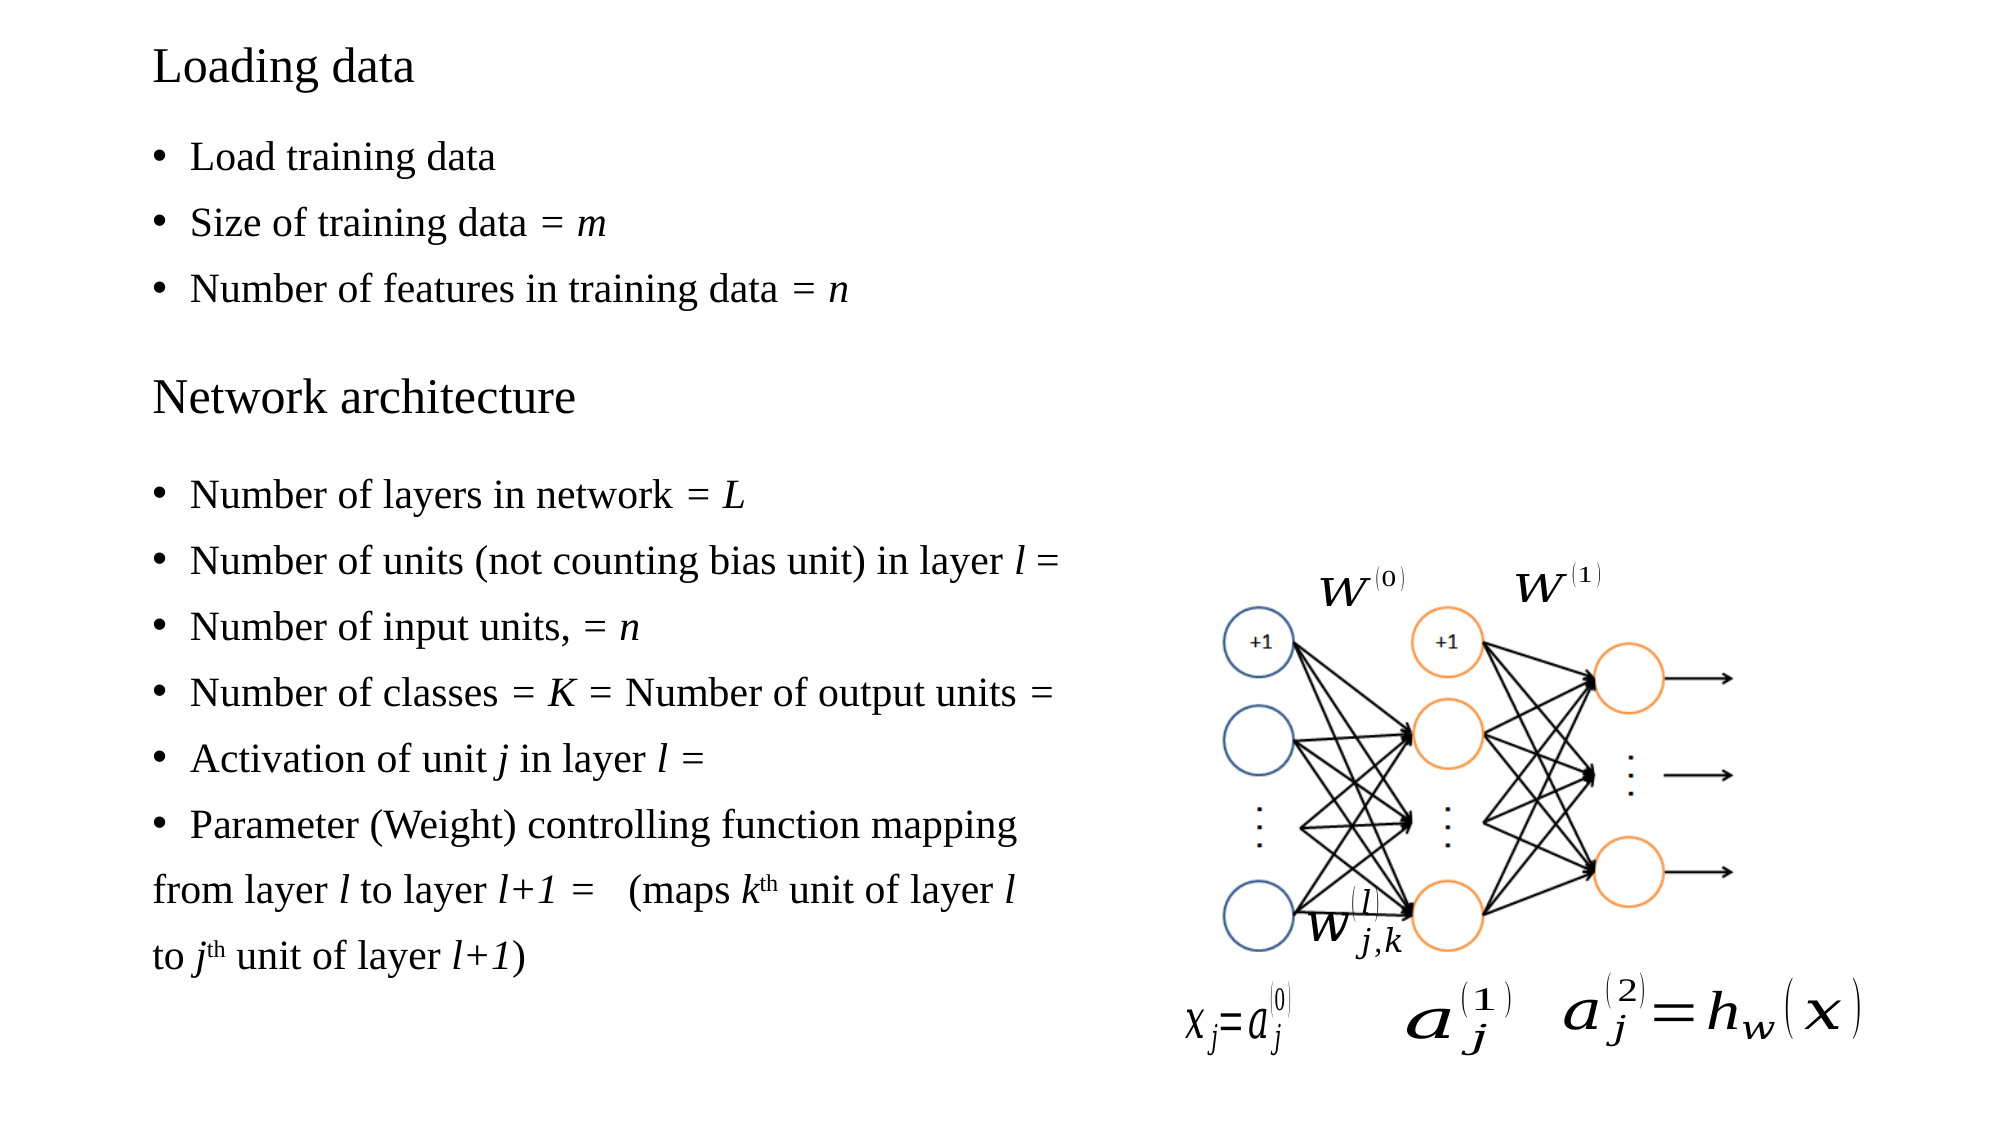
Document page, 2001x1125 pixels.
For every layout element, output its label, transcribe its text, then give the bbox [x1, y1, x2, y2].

text_box Network architecture [137, 352, 1863, 443]
picture [1206, 605, 1760, 961]
title Loading data [137, 20, 1863, 112]
